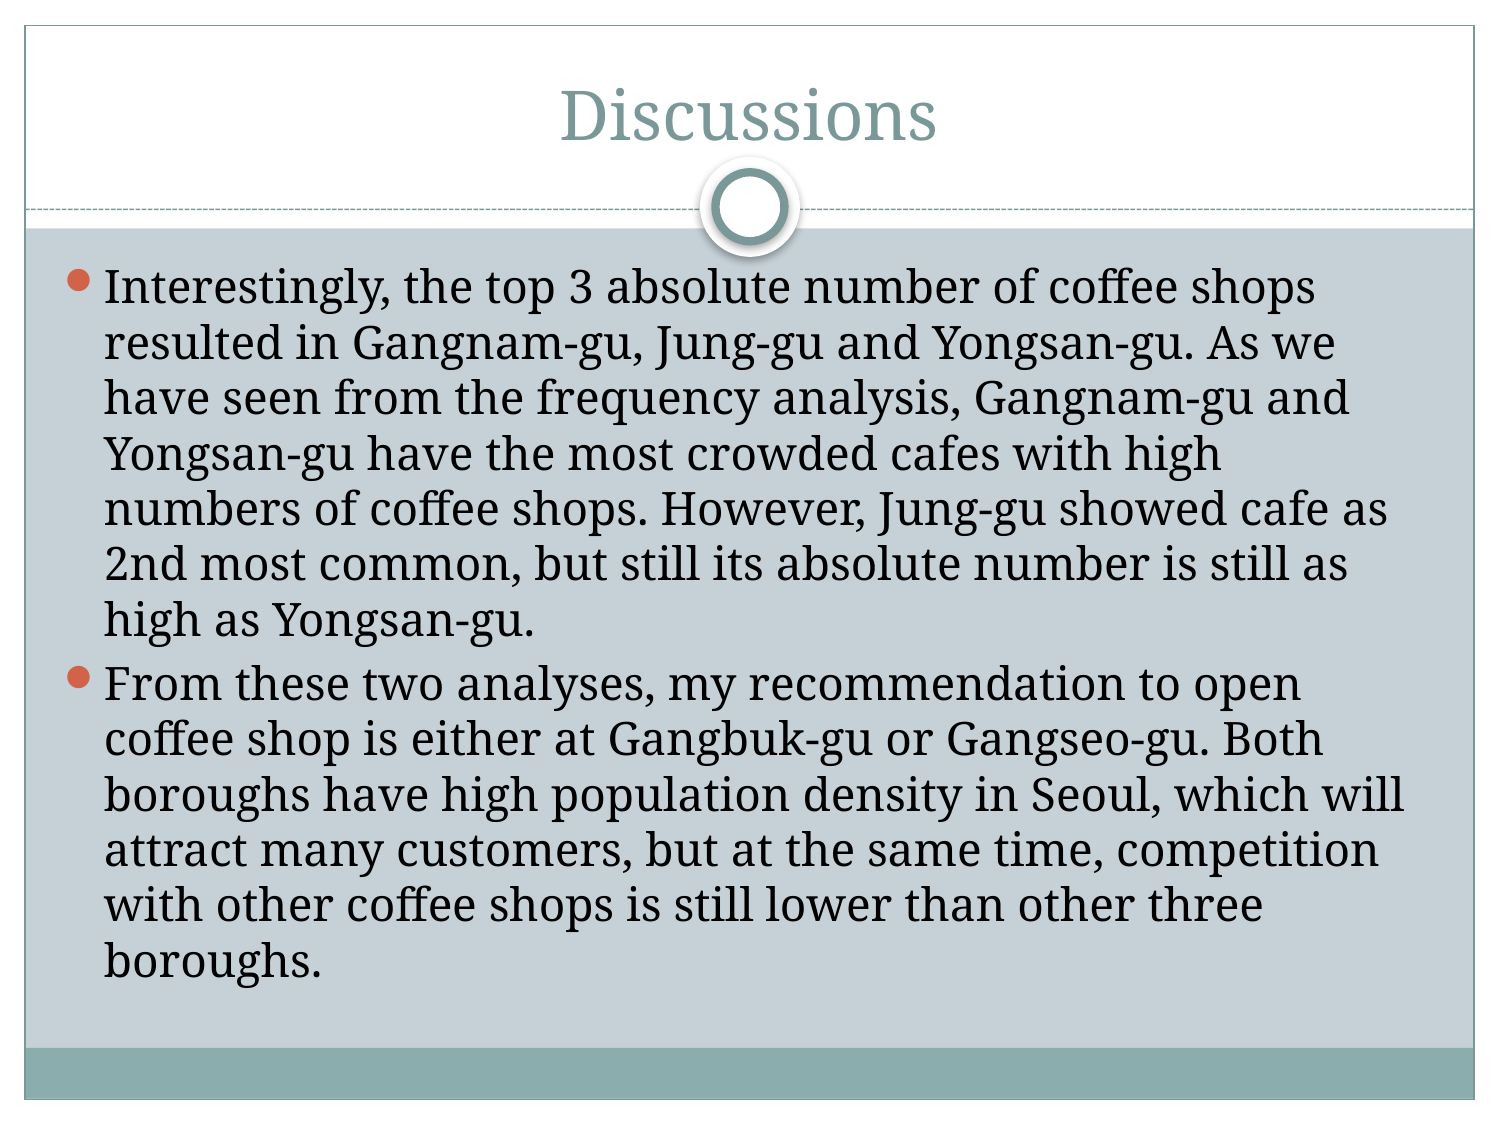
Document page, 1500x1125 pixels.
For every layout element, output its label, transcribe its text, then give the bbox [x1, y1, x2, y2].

title Discussions [49, 37, 1450, 162]
list Interestingly, the top 3 absolute number of coffee shops resulted in Gangnam-gu, Jung-gu and Yongsan-gu. As we have seen from the frequency analysis, Gangnam-gu and Yongsan-gu have the most crowded cafes with high numbers of coffee shops. However, Jung-gu showed cafe as 2nd most common, but still its absolute number is still as high as Yongsan-gu. From these two analyses, my recommendation to open coffee shop is either at Gangbuk-gu or Gangseo-gu. Both boroughs have high population density in Seoul, which will attract many customers, but at the same time, competition with other coffee shops is still lower than other three boroughs. [49, 250, 1445, 1001]
